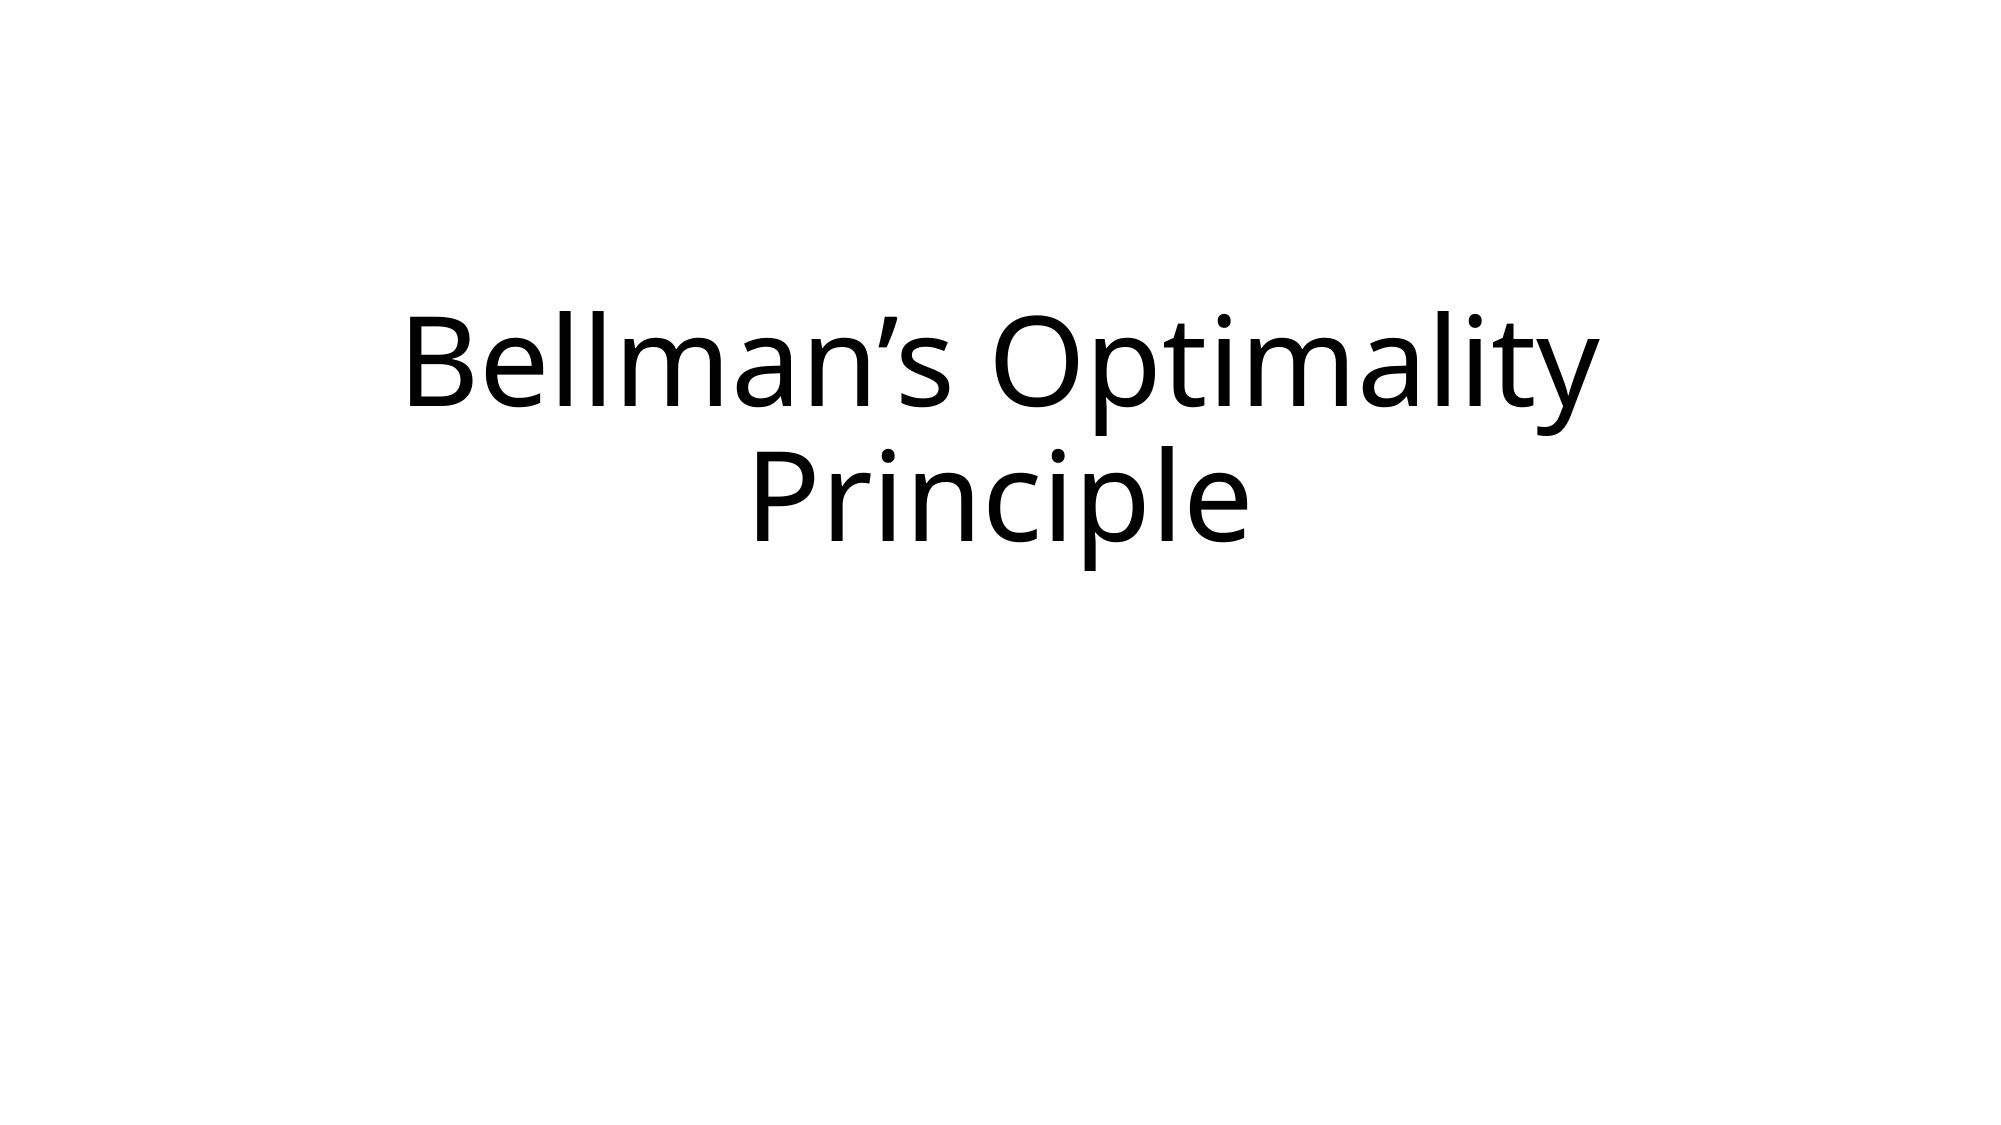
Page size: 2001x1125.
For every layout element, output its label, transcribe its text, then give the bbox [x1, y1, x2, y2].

title Bellman’s Optimality Principle [249, 184, 1750, 576]
